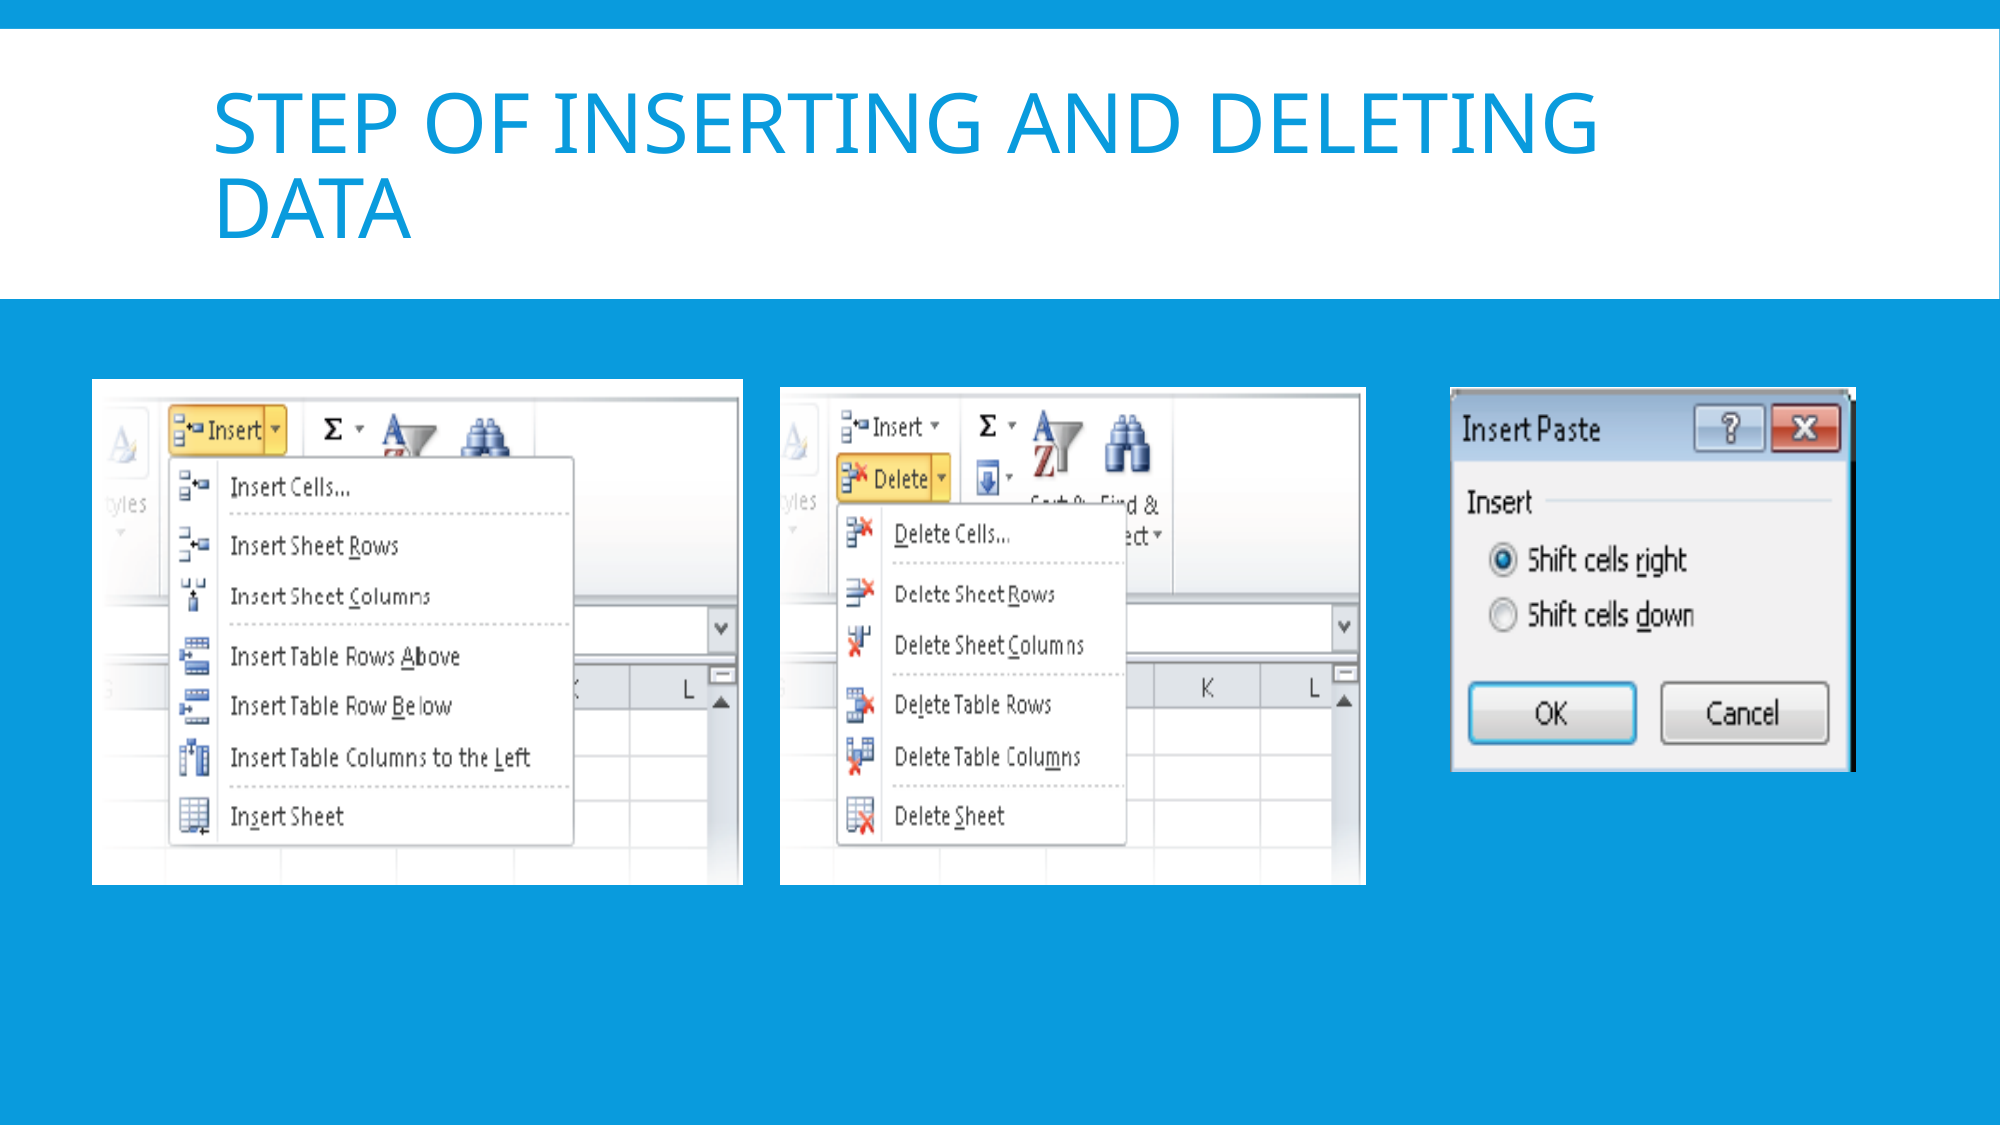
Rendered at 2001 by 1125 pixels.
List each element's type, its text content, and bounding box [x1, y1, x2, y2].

picture [93, 380, 742, 884]
picture [781, 388, 1365, 884]
title Step of Inserting and Deleting Data [197, 46, 1803, 295]
picture [1451, 388, 1855, 771]
